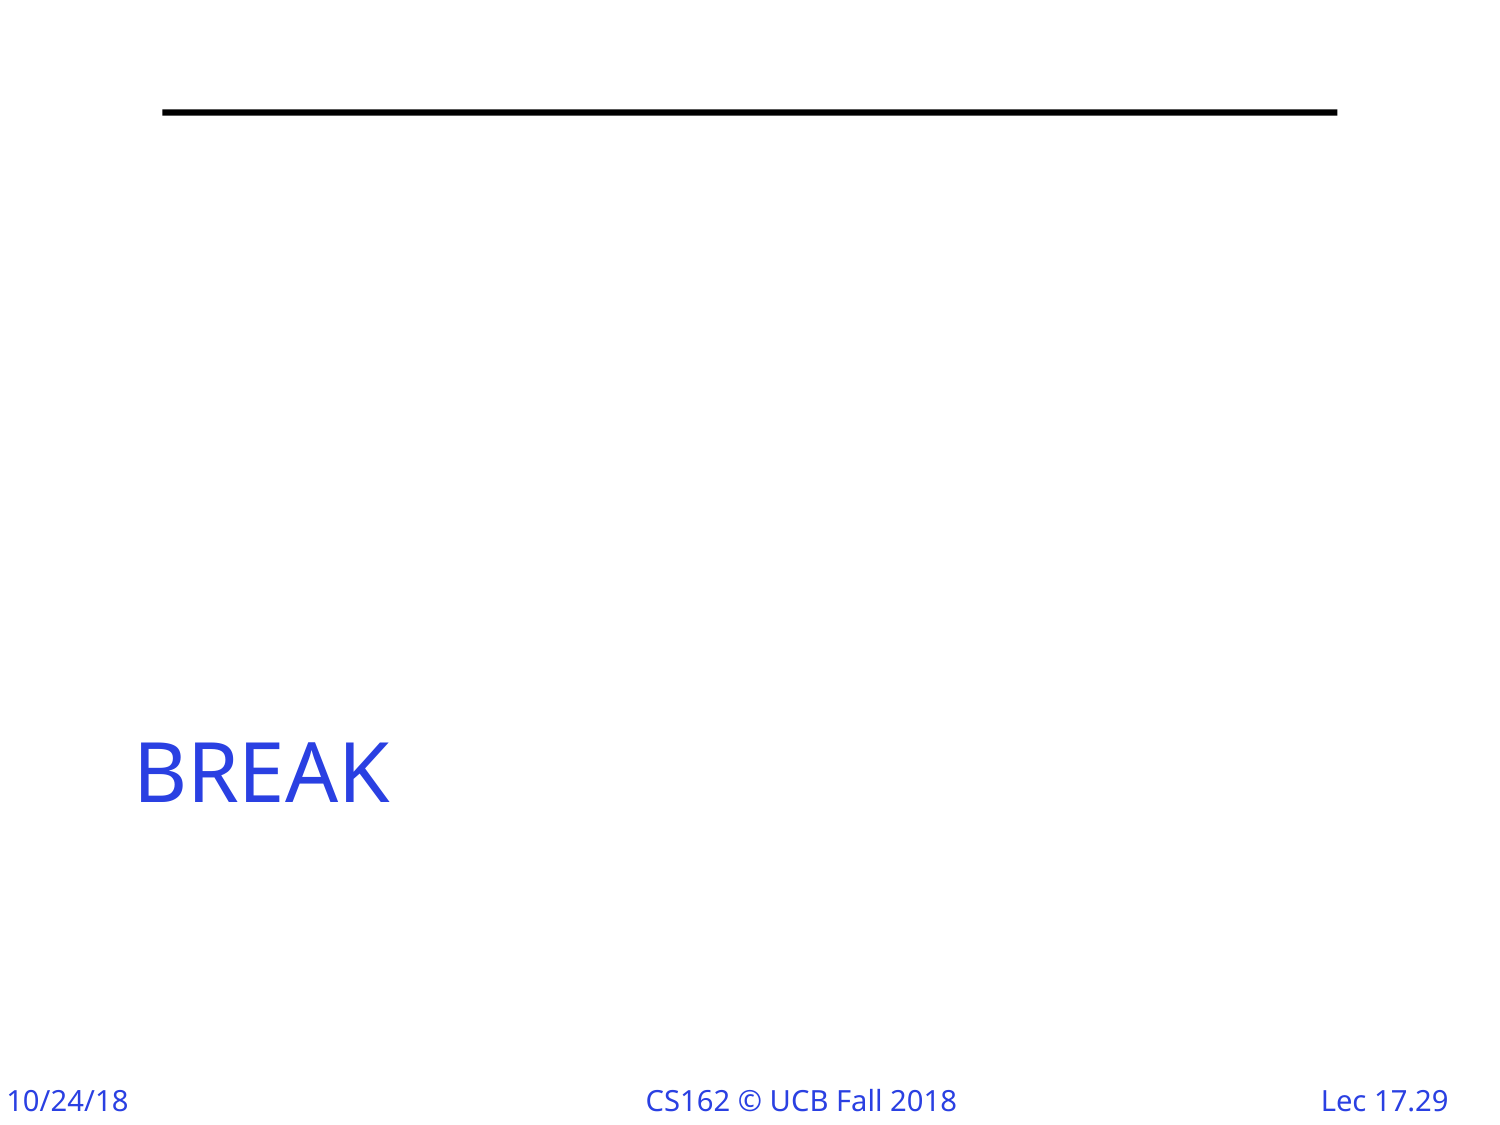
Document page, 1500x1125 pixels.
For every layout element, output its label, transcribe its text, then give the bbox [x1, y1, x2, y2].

title break [118, 722, 1394, 947]
